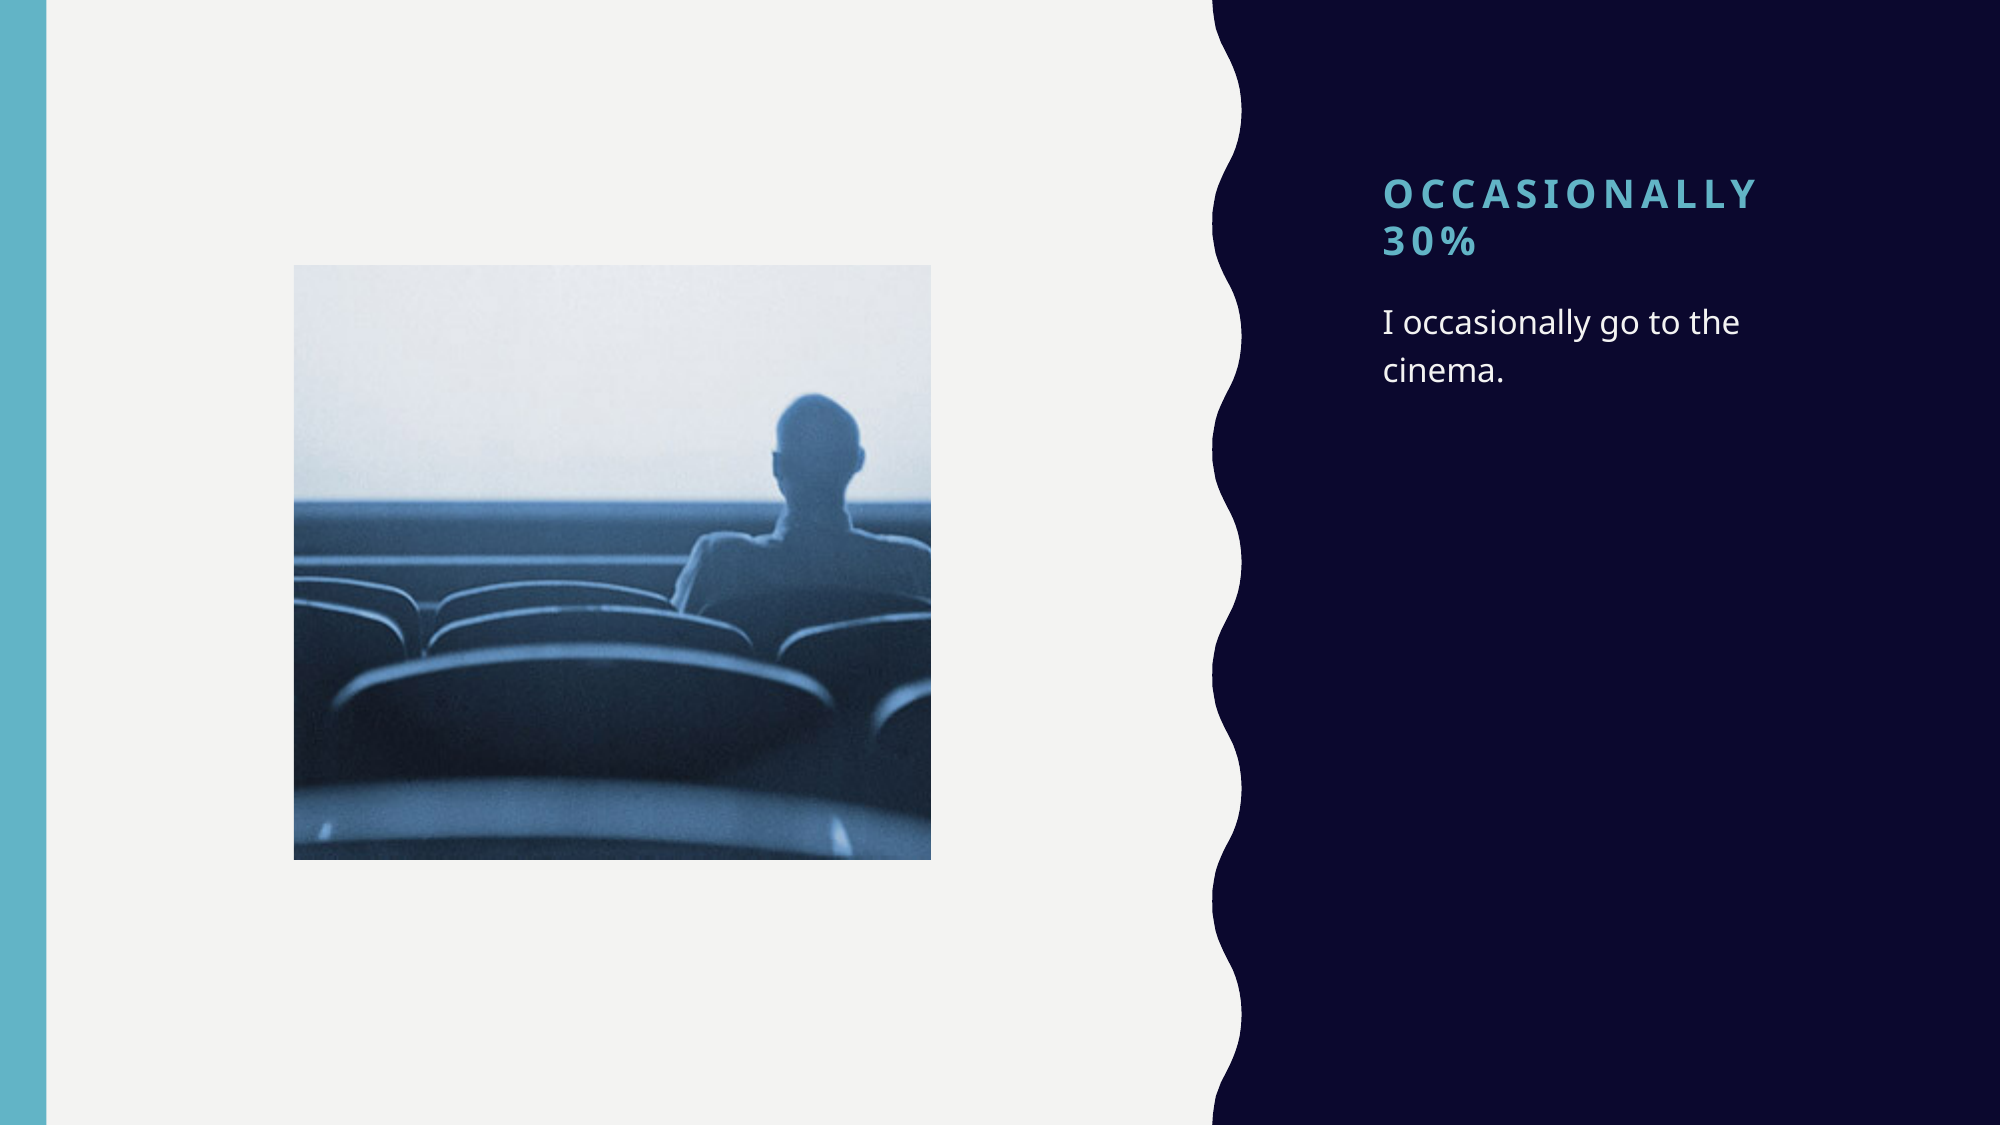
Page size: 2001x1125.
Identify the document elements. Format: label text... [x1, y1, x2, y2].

title Occasionally 30% [1367, 75, 1875, 272]
list I occasionally go to the cinema. [1367, 285, 1875, 969]
picture [293, 265, 931, 860]
